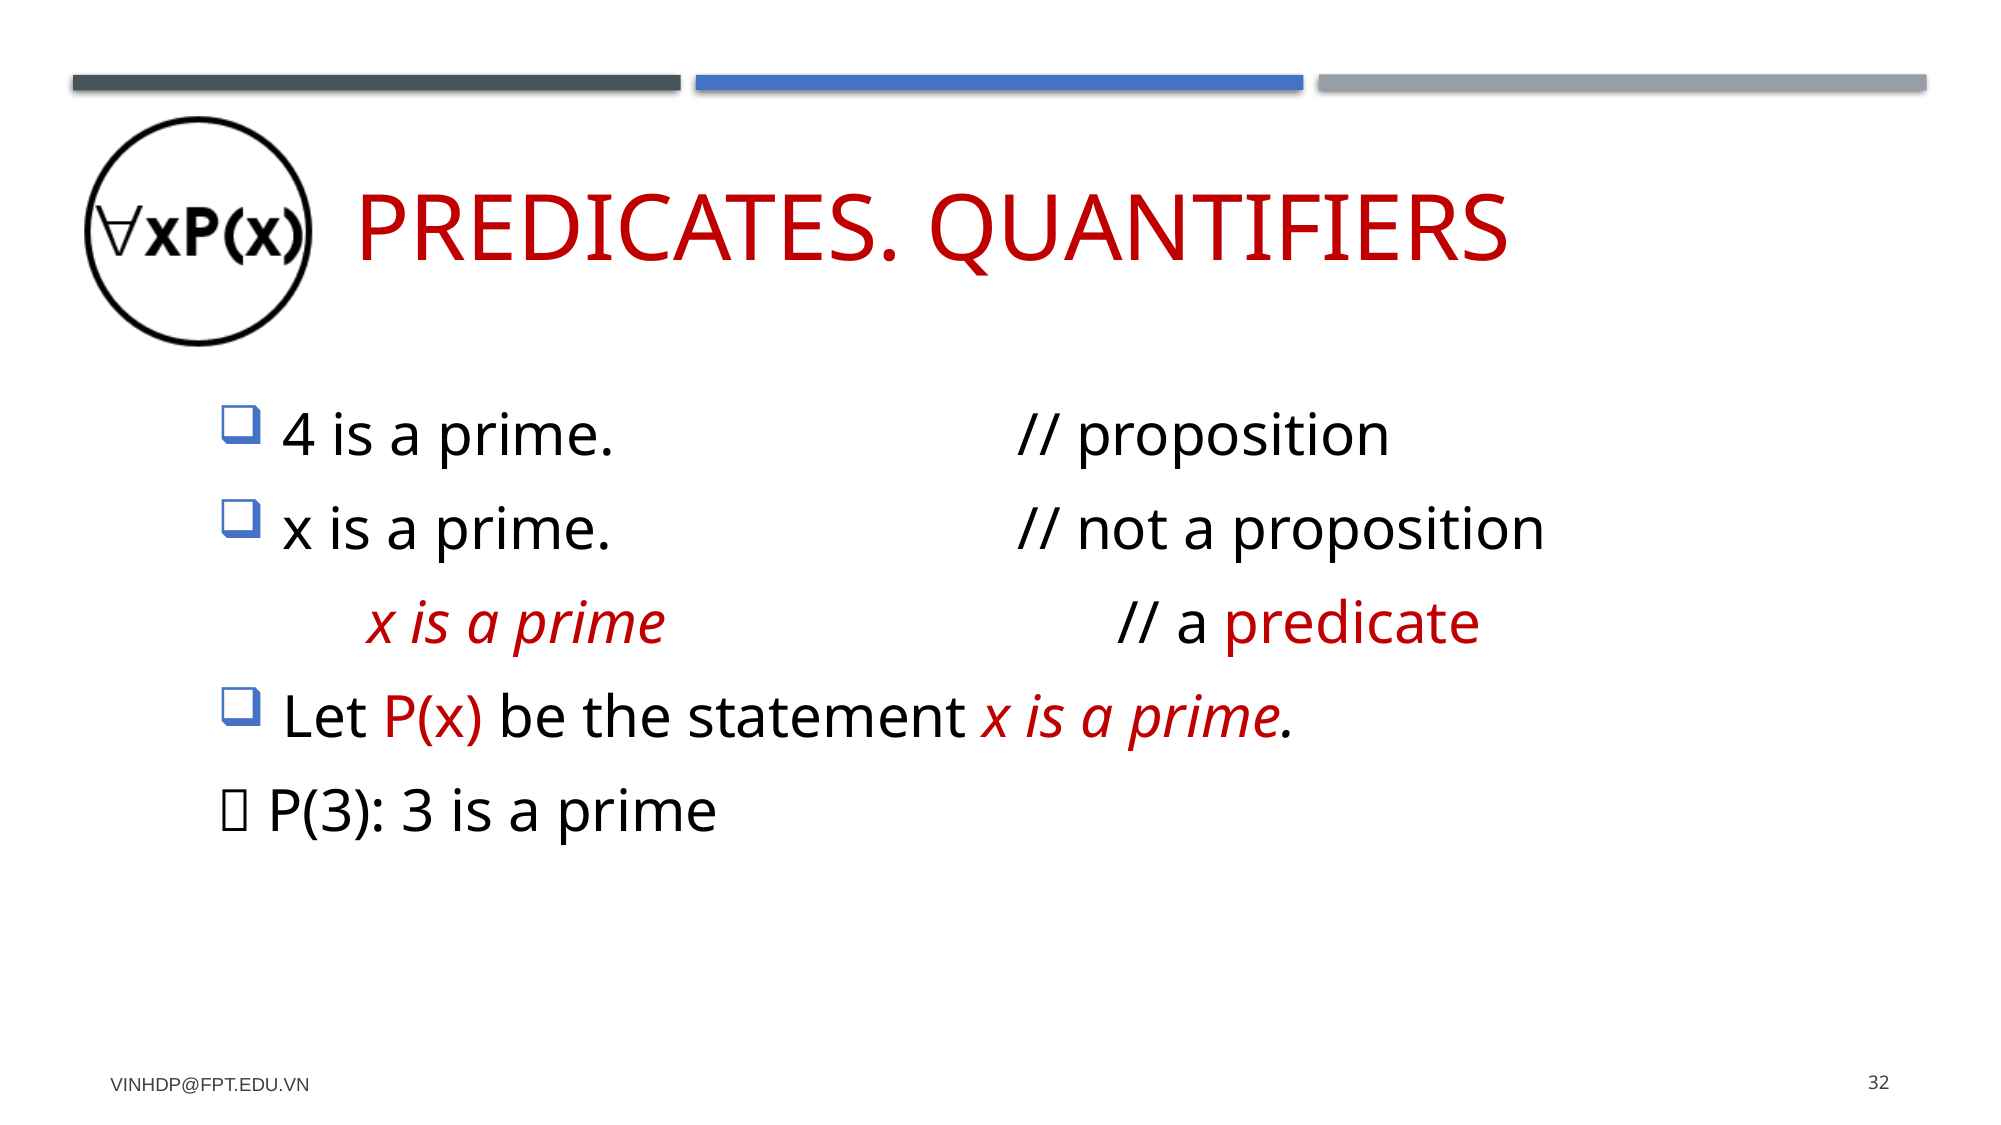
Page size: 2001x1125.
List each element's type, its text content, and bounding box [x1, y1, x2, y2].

list 4 is a prime. // proposition x is a prime. // not a proposition x is a prime // a predicate Let P(x) be the statement x is a prime.  P(3): 3 is a prime [202, 368, 1720, 966]
footer vinhdp@fpt.edu.vn [95, 1053, 1230, 1114]
slide_number 32 [1732, 1053, 1905, 1114]
picture [72, 104, 325, 362]
title Predicates. quantifiers [339, 90, 1757, 286]
